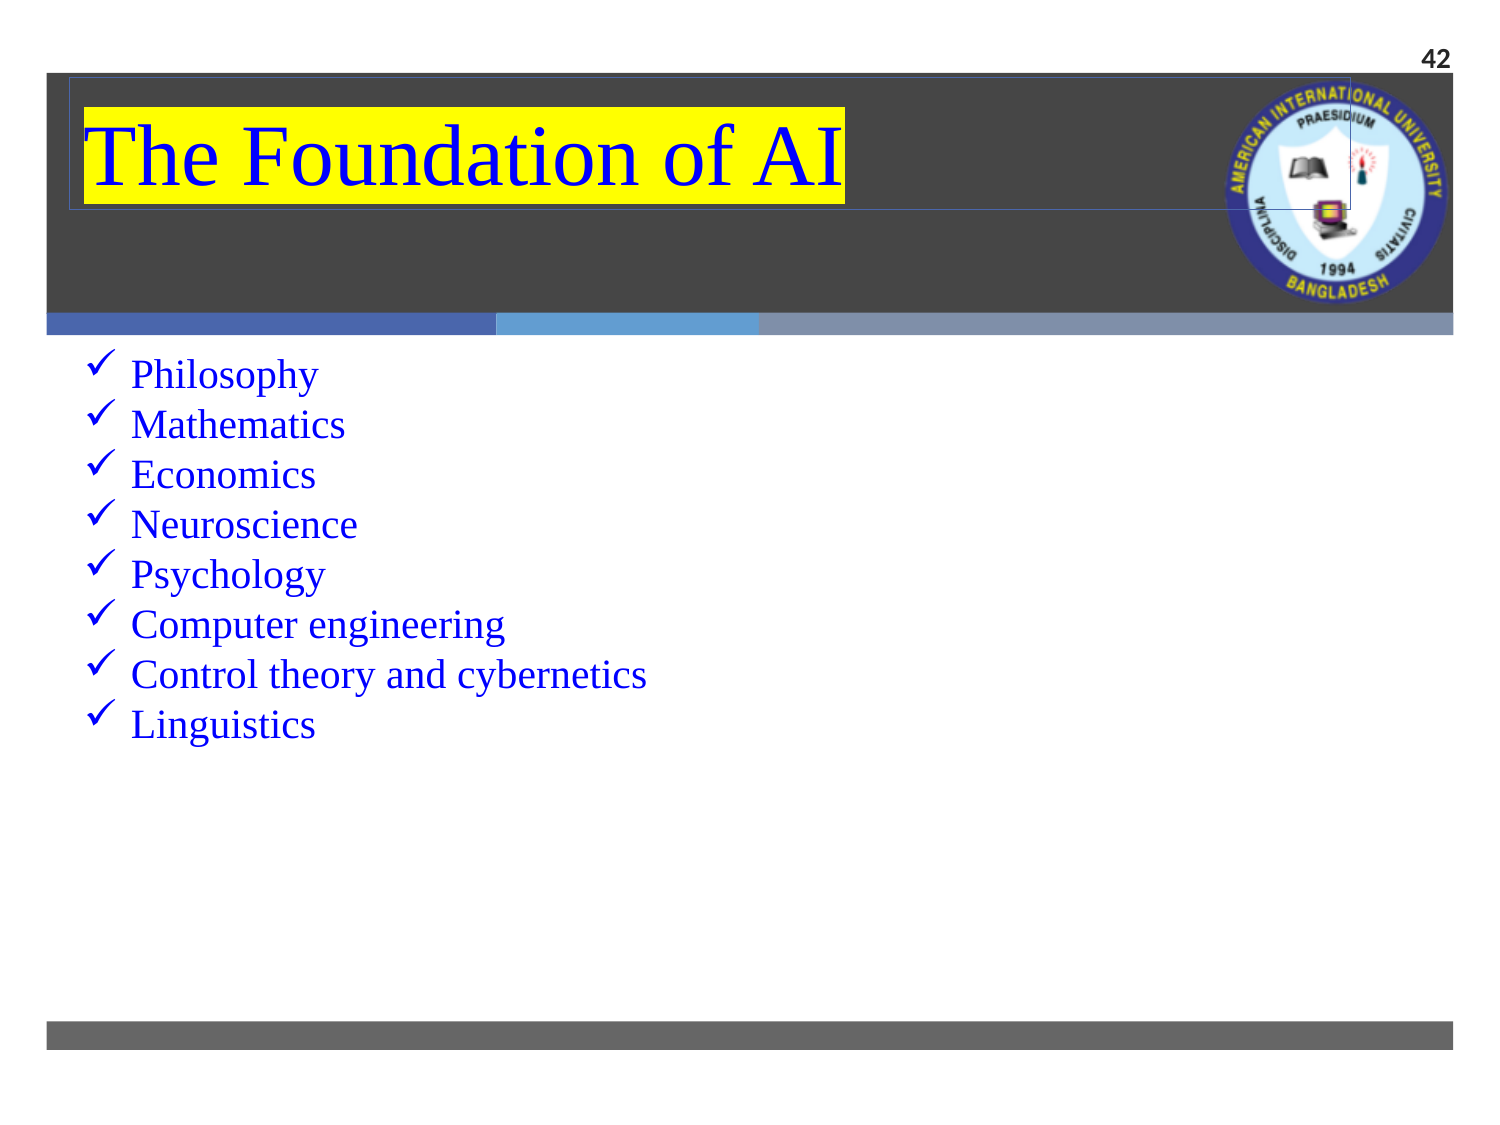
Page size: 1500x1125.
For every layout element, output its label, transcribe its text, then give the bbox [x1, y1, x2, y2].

slide_number 42 [1362, 27, 1466, 87]
text_box Philosophy Mathematics Economics Neuroscience Psychology Computer engineering Control theory and cybernetics Linguistics [69, 339, 1351, 804]
picture [1220, 75, 1454, 310]
text_box The Foundation of AI [69, 77, 1351, 210]
